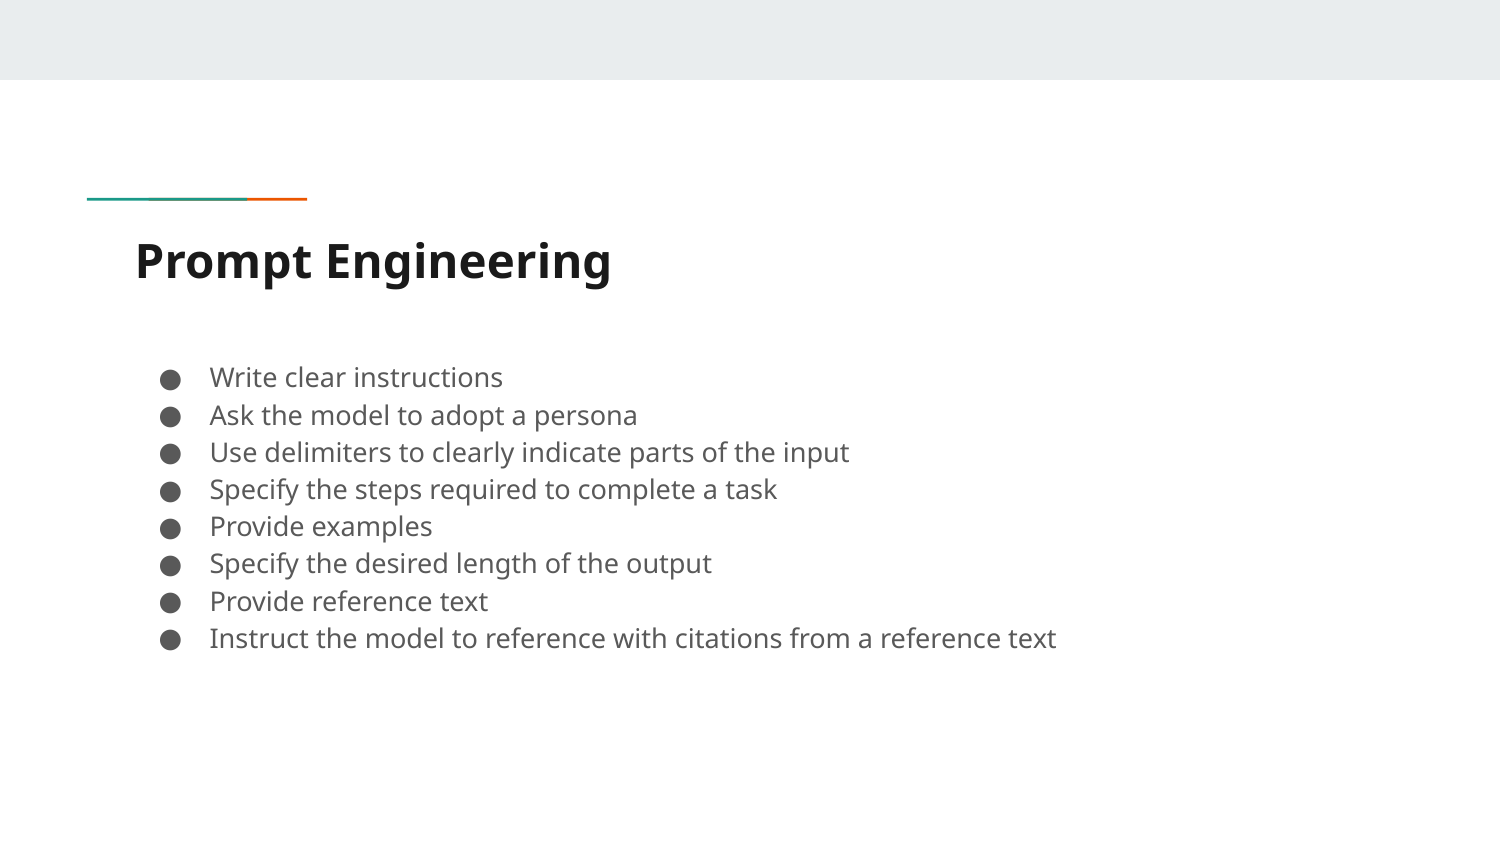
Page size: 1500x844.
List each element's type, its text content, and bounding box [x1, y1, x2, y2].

list Write clear instructions Ask the model to adopt a persona Use delimiters to clearly indicate parts of the input Specify the steps required to complete a task Provide examples Specify the desired length of the output Provide reference text Instruct the model to reference with citations from a reference text [119, 341, 1381, 712]
title Prompt Engineering [119, 216, 1381, 305]
